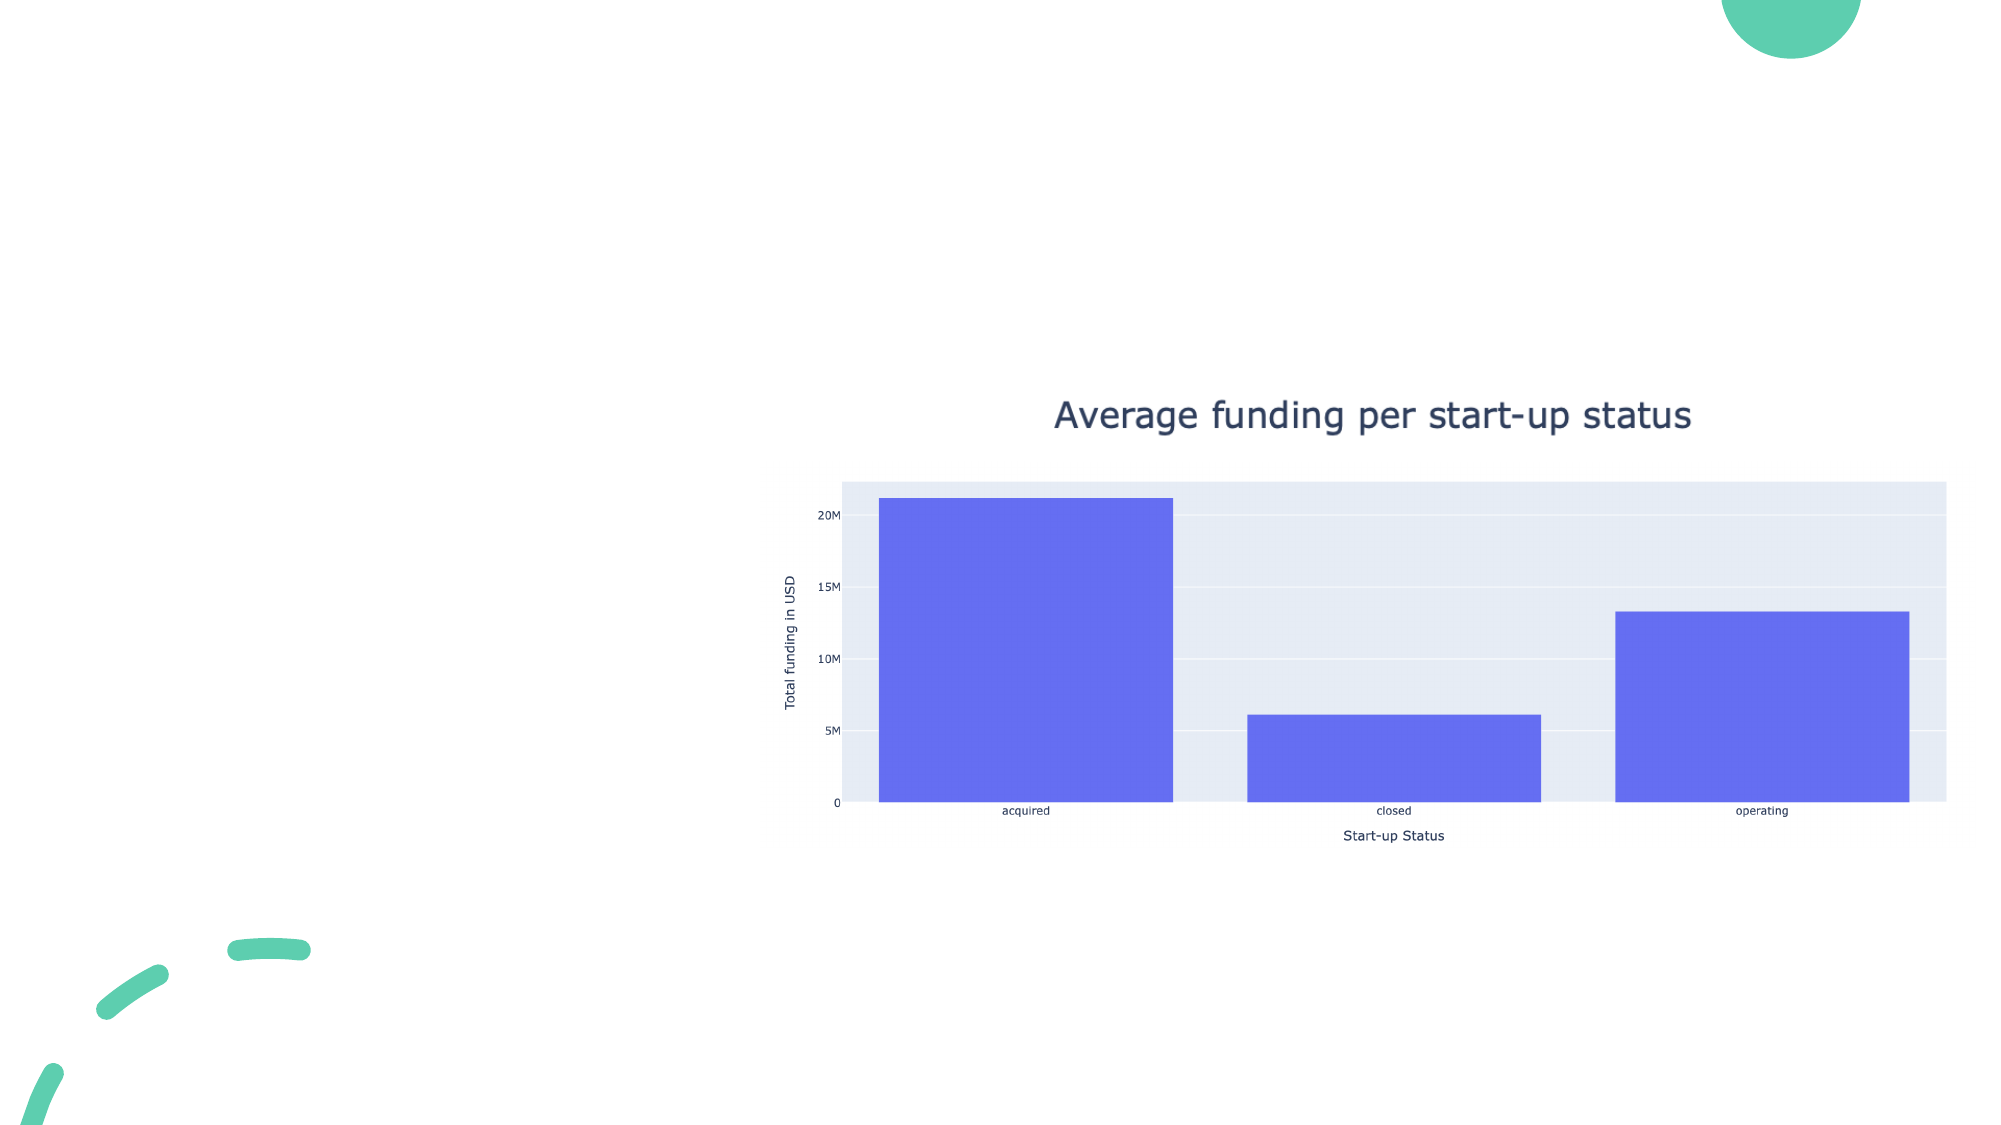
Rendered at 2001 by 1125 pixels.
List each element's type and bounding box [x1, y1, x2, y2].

picture [1025, 375, 1711, 462]
list [760, 461, 1976, 848]
